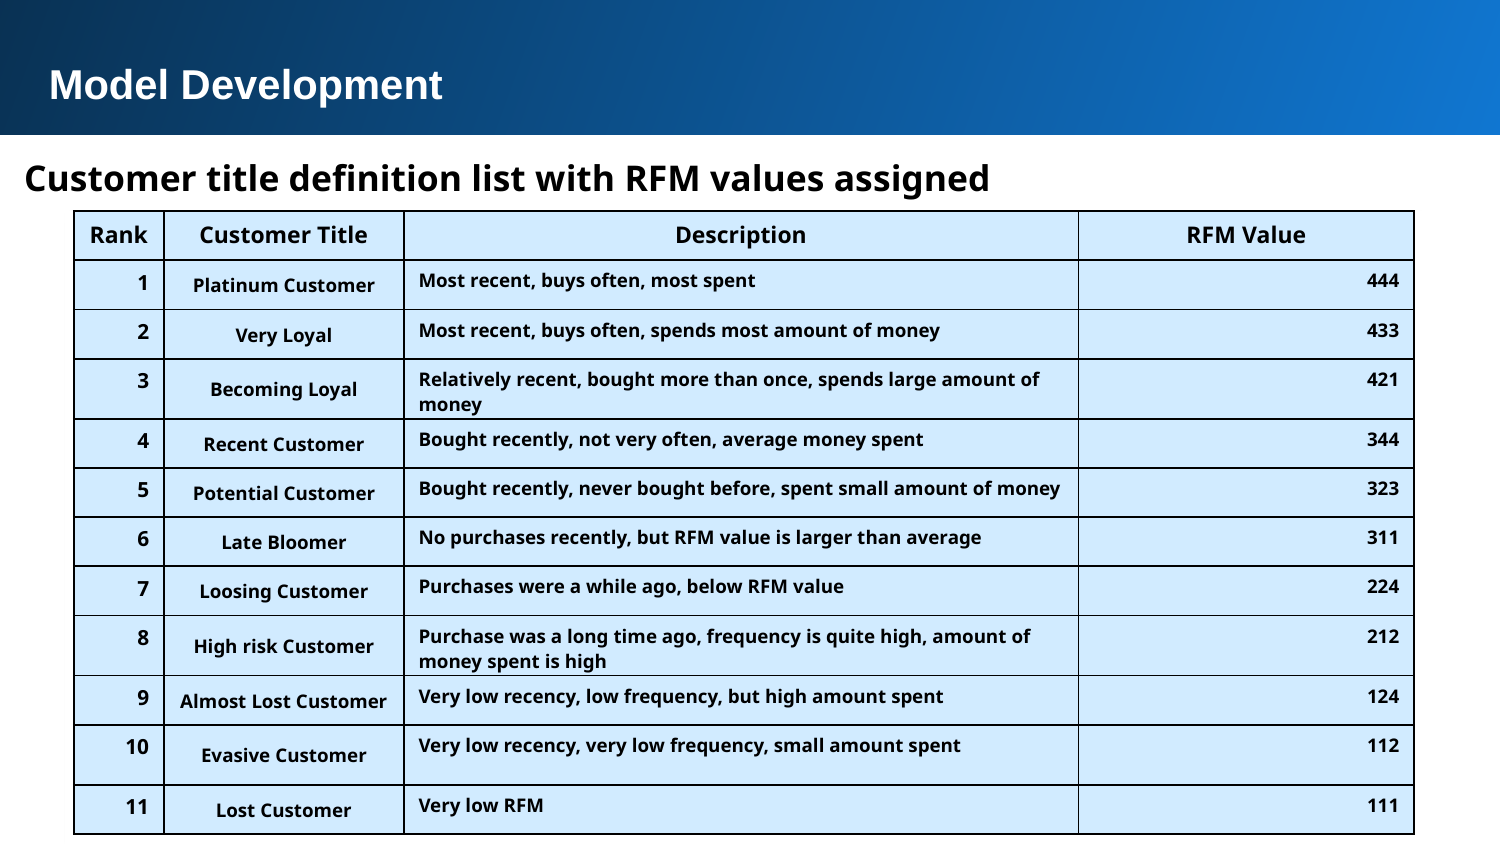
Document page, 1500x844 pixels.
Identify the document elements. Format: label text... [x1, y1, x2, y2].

table_cell Most recent, buys often, most spent [405, 261, 1078, 309]
table_cell 10 [75, 726, 163, 784]
text_box Customer title definition list with RFM values assigned [9, 134, 1415, 214]
text_box [0, 0, 1500, 135]
table_cell Relatively recent, bought more than once, spends large amount of money [405, 360, 1078, 418]
table_cell Purchase was a long time ago, frequency is quite high, amount of money spent is high [405, 616, 1078, 675]
table_cell No purchases recently, but RFM value is larger than average [405, 518, 1078, 565]
table_cell Platinum Customer [165, 261, 403, 309]
table_cell 8 [75, 616, 163, 675]
table_header Customer Title [165, 212, 403, 259]
table_cell 1 [75, 261, 163, 309]
table_cell Bought recently, not very often, average money spent [405, 420, 1078, 467]
table_cell Late Bloomer [165, 518, 403, 565]
table_cell 112 [1079, 726, 1413, 784]
table_cell 2 [75, 310, 163, 358]
table_cell 212 [1079, 616, 1413, 675]
table_cell 224 [1079, 567, 1413, 615]
table_cell 124 [1079, 676, 1413, 724]
table_header Rank [75, 212, 163, 259]
table_cell 111 [1079, 786, 1413, 833]
table_cell Very low recency, low frequency, but high amount spent [405, 676, 1078, 724]
table_cell Lost Customer [165, 786, 403, 833]
text_box Model Development [33, 43, 1439, 124]
table_cell High risk Customer [165, 616, 403, 675]
table_cell 344 [1079, 420, 1413, 467]
table_cell 421 [1079, 360, 1413, 418]
table_cell Most recent, buys often, spends most amount of money [405, 310, 1078, 358]
table_cell Almost Lost Customer [165, 676, 403, 724]
table_cell 5 [75, 469, 163, 516]
table_cell 311 [1079, 518, 1413, 565]
table_header RFM Value [1079, 212, 1413, 259]
table_cell Loosing Customer [165, 567, 403, 615]
table_cell 7 [75, 567, 163, 615]
table_cell Very Loyal [165, 310, 403, 358]
table_cell 323 [1079, 469, 1413, 516]
table_cell Very low recency, very low frequency, small amount spent [405, 726, 1078, 784]
table_cell Very low RFM [405, 786, 1078, 833]
table_cell 11 [75, 786, 163, 833]
table_cell Recent Customer [165, 420, 403, 467]
table_cell 9 [75, 676, 163, 724]
table_cell Potential Customer [165, 469, 403, 516]
table_cell Becoming Loyal [165, 360, 403, 418]
table_cell Purchases were a while ago, below RFM value [405, 567, 1078, 615]
table_cell 3 [75, 360, 163, 418]
table_cell 4 [75, 420, 163, 467]
table_cell 444 [1079, 261, 1413, 309]
table_cell 6 [75, 518, 163, 565]
table_header Description [405, 212, 1078, 259]
table_cell Bought recently, never bought before, spent small amount of money [405, 469, 1078, 516]
table_cell Evasive Customer [165, 726, 403, 784]
table_cell 433 [1079, 310, 1413, 358]
